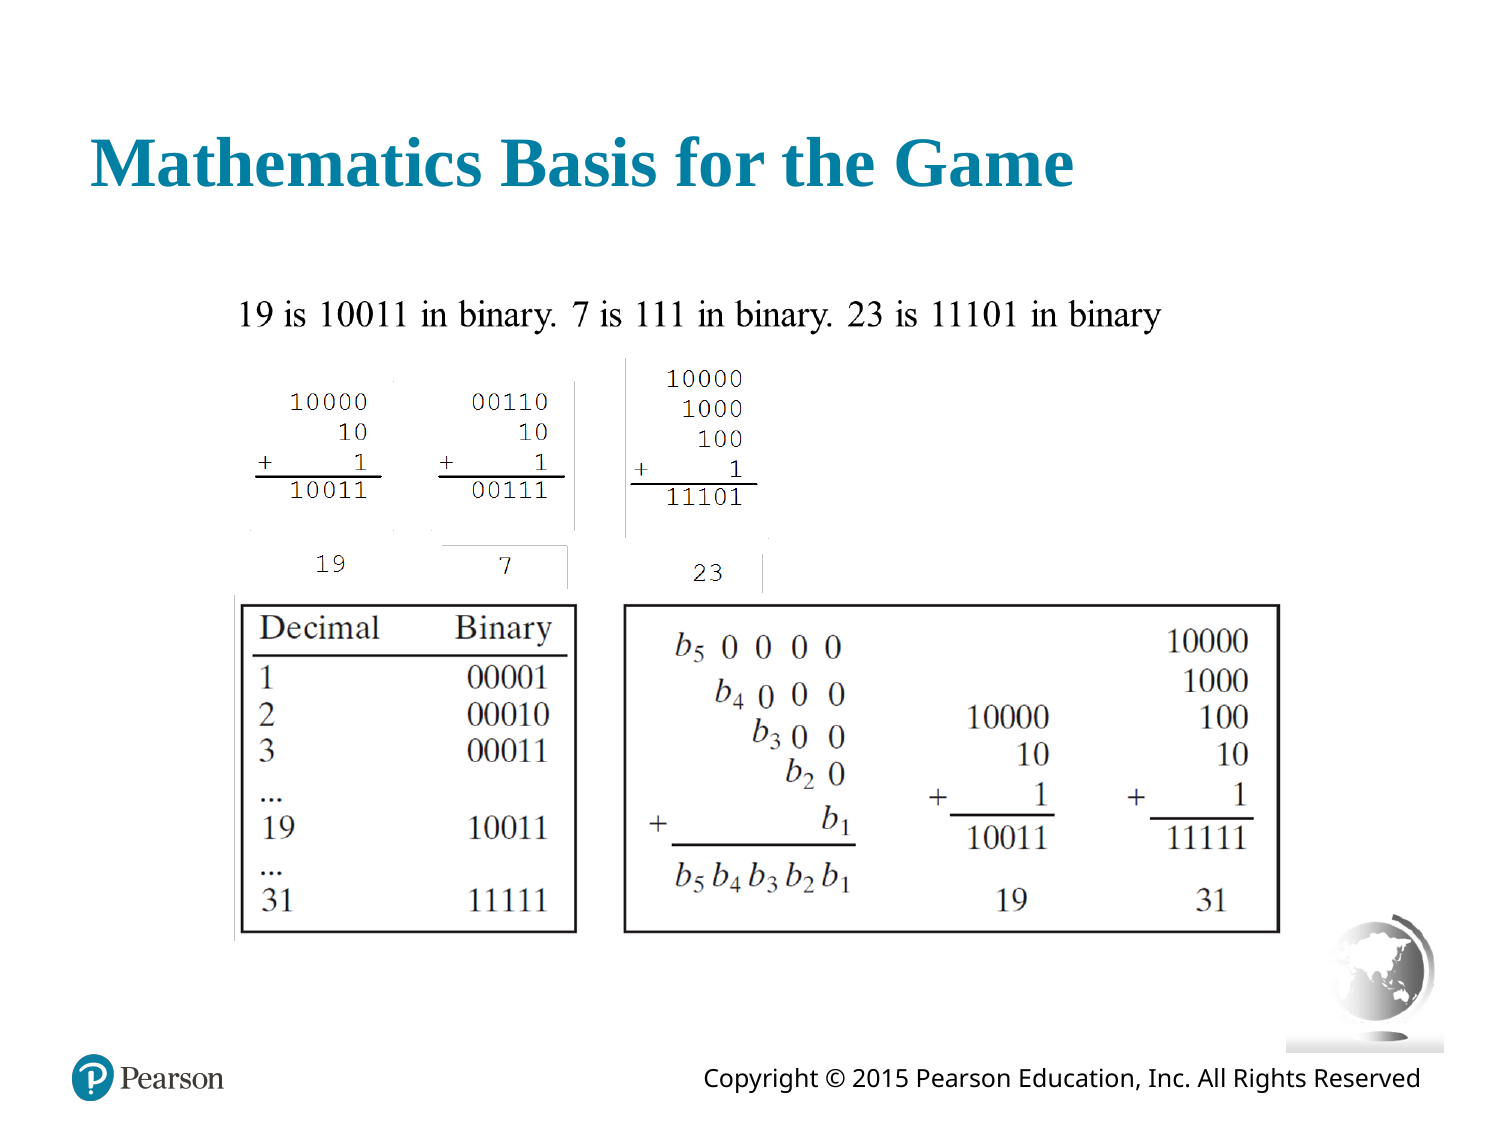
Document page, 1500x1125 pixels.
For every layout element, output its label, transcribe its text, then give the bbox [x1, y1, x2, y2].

picture [72, 1054, 88, 1070]
picture [213, 278, 1444, 1053]
picture [72, 1087, 83, 1101]
picture [80, 1063, 106, 1088]
title Mathematics Basis for the Game [75, 40, 1425, 216]
picture [98, 1054, 224, 1101]
